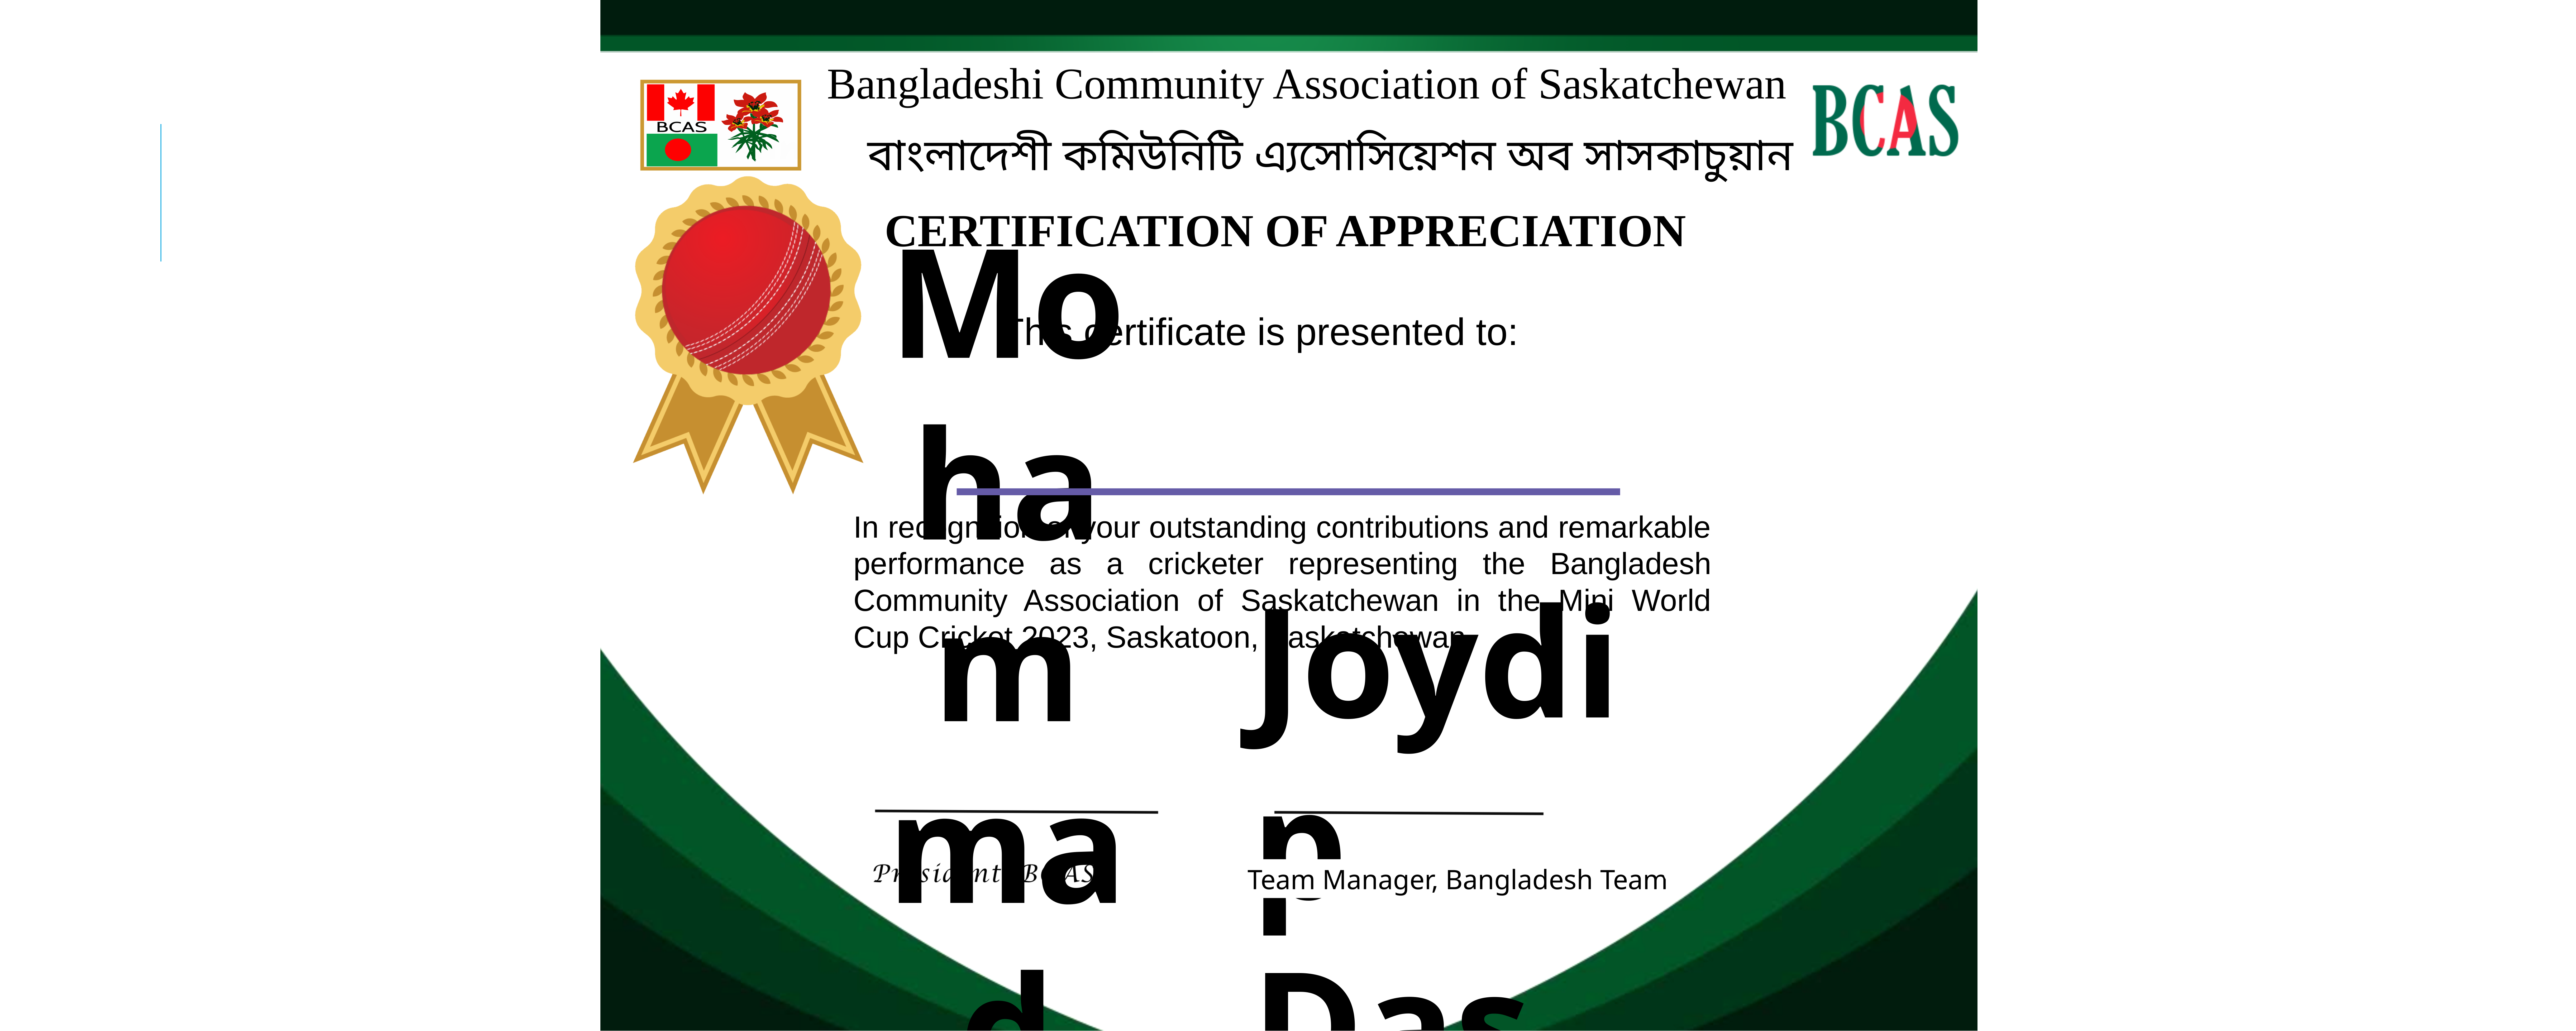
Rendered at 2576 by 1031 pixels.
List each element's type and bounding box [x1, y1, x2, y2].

picture [600, 0, 1978, 1031]
